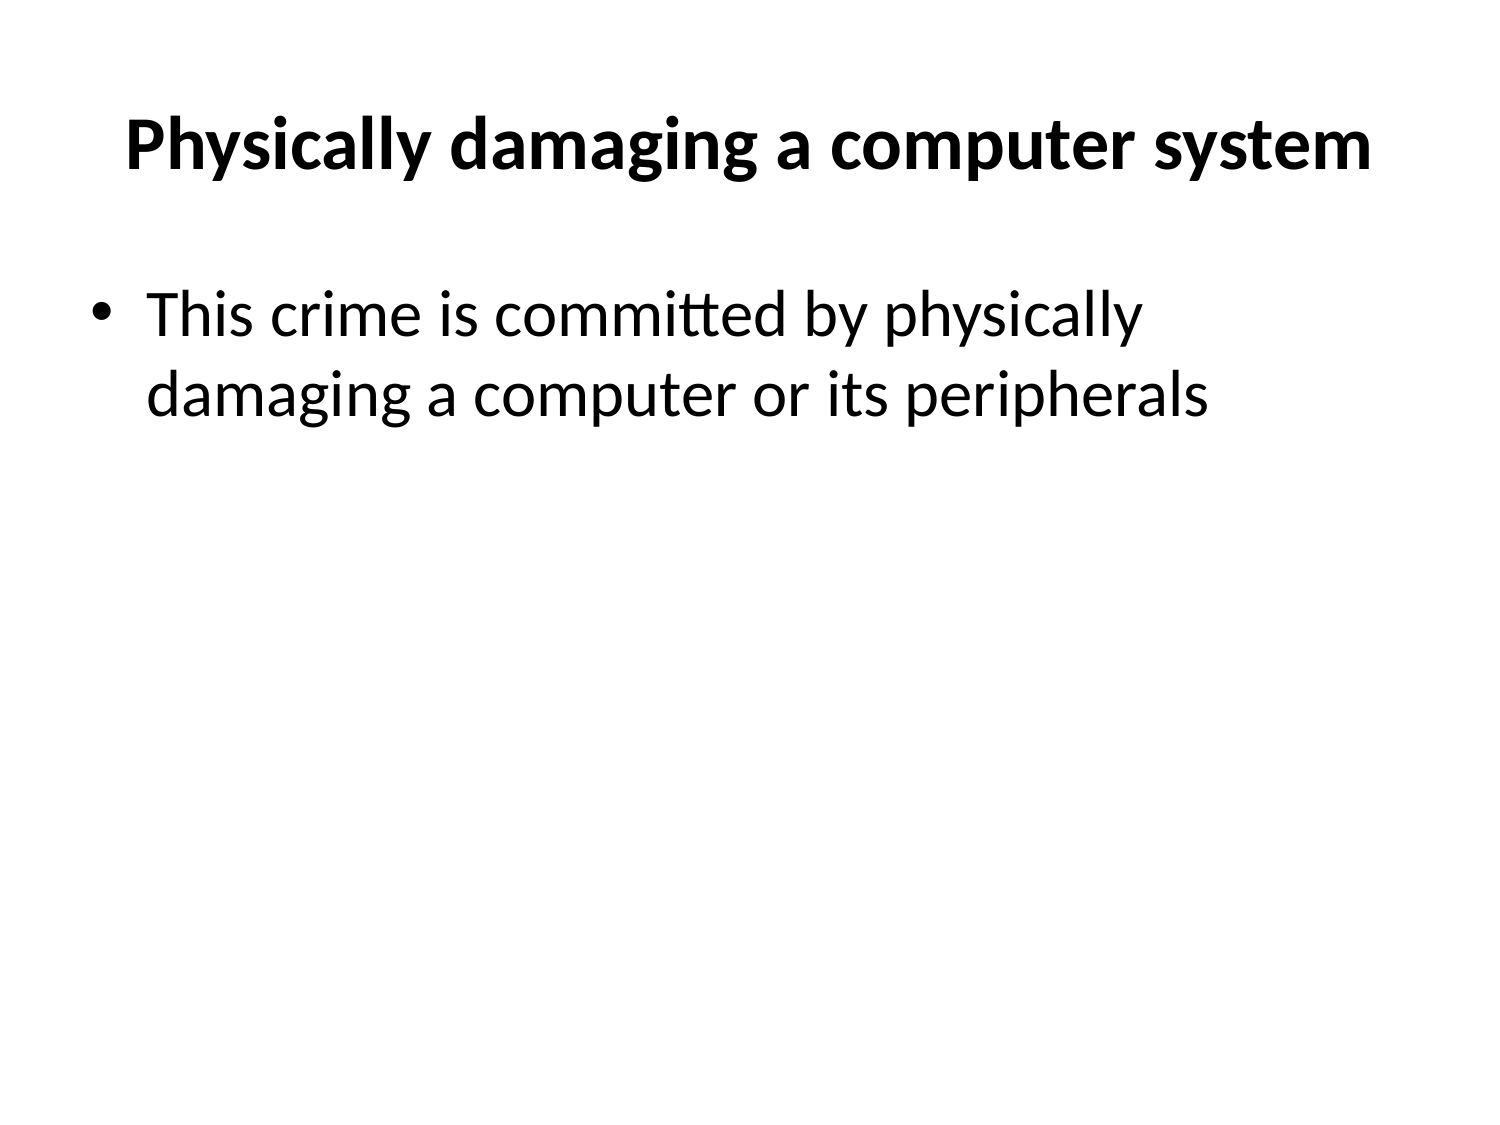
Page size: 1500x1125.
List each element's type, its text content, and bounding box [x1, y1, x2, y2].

title Physically damaging a computer system [75, 45, 1425, 233]
list This crime is committed by physically damaging a computer or its peripherals [75, 262, 1425, 1005]
